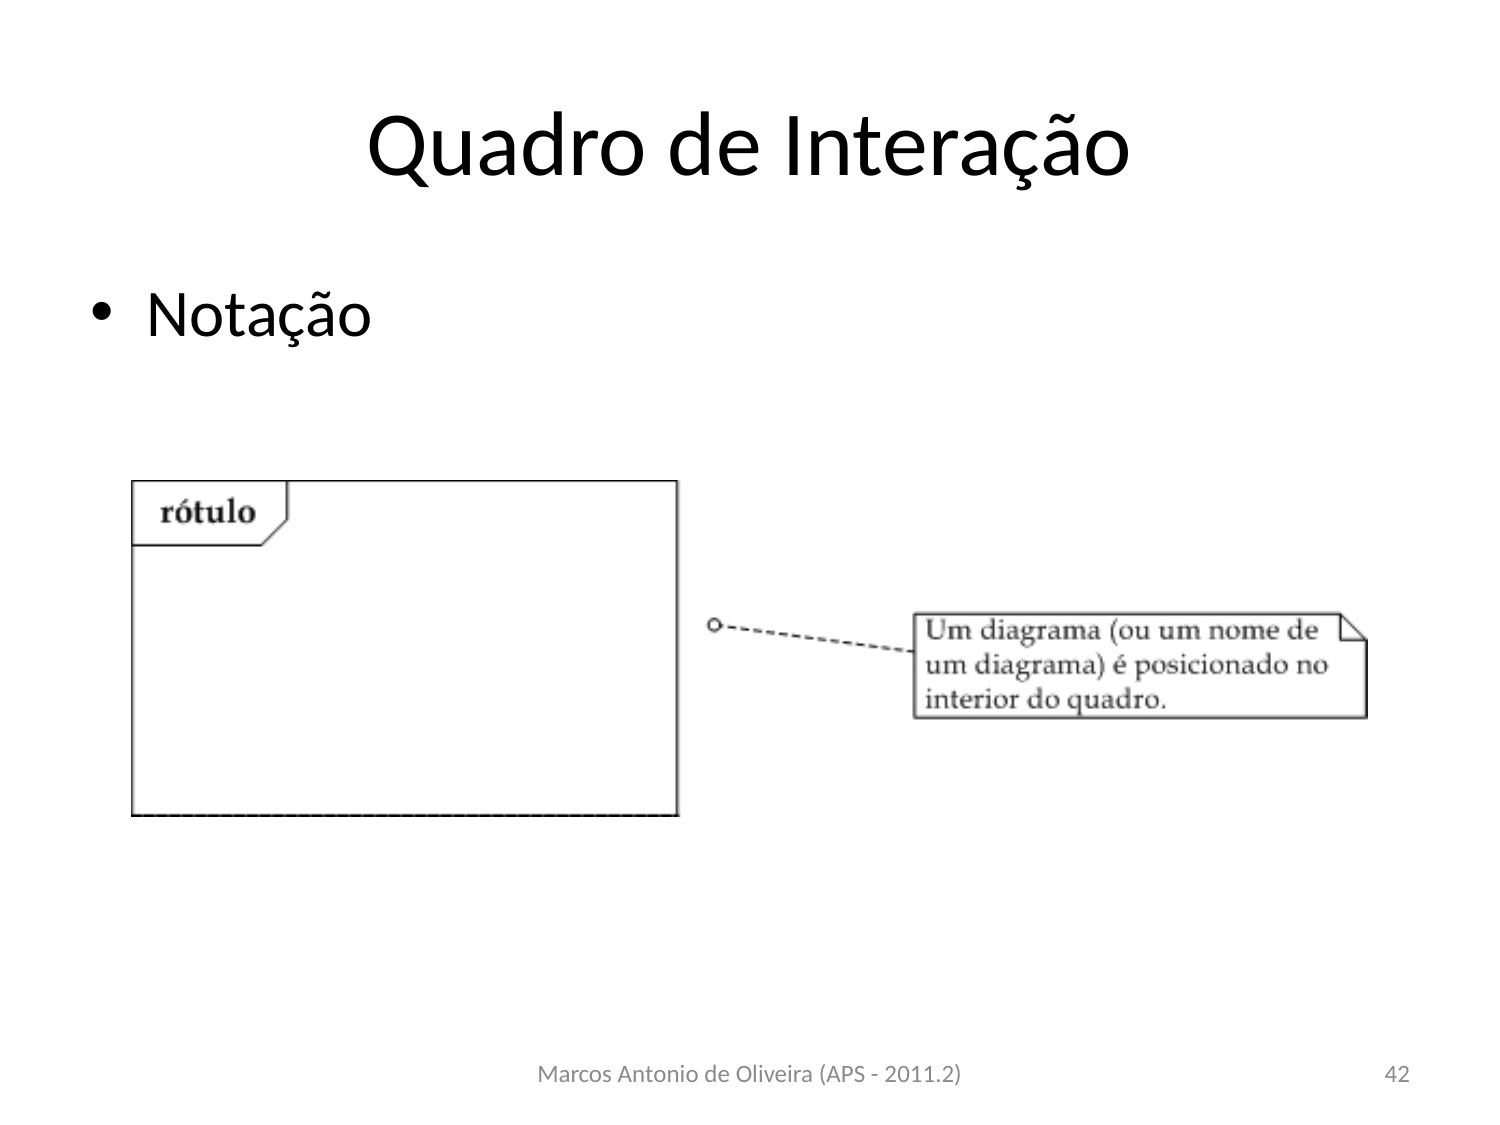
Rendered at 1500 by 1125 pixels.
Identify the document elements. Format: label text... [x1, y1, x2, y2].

title Quadro de Interação [75, 45, 1425, 233]
footer Marcos Antonio de Oliveira (APS - 2011.2) [512, 1042, 988, 1103]
picture [130, 480, 1369, 817]
list Notação [75, 262, 1425, 1005]
slide_number 42 [1074, 1042, 1425, 1103]
